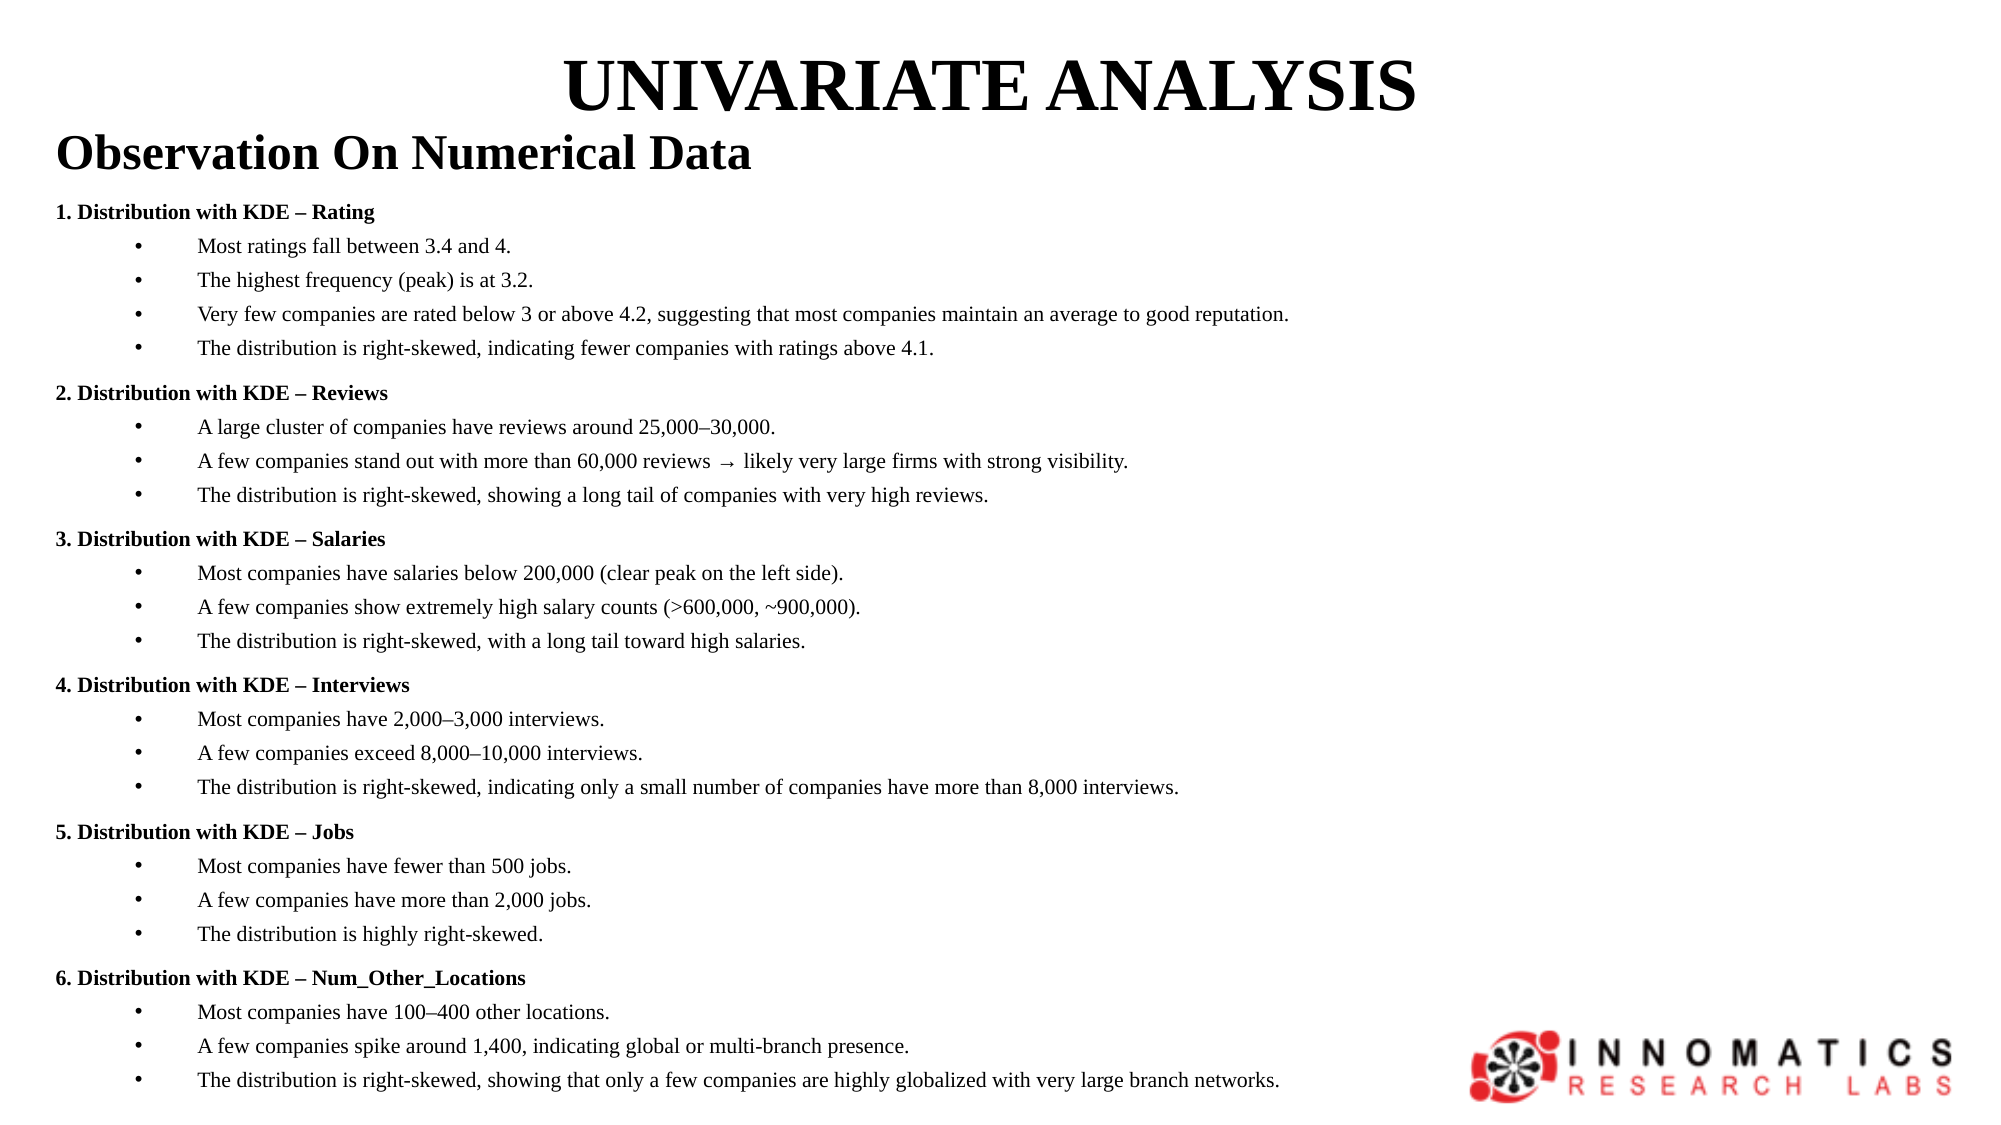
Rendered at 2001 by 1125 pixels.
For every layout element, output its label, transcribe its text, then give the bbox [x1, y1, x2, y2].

title UNIVARIATE ANALYSIS [249, 50, 1750, 118]
subtitle Observation On Numerical Data 1. Distribution with KDE – Rating Most ratings fall between 3.4 and 4. The highest frequency (peak) is at 3.2. Very few companies are rated below 3 or above 4.2, suggesting that most companies maintain an average to good reputation. The distribution is right-skewed, indicating fewer companies with ratings above 4.1. 2. Distribution with KDE – Reviews A large cluster of companies have reviews around 25,000–30,000. A few companies stand out with more than 60,000 reviews → likely very large firms with strong visibility. The distribution is right-skewed, showing a long tail of companies with very high reviews. 3. Distribution with KDE – Salaries Most companies have salaries below 200,000 (clear peak on the left side). A few companies show extremely high salary counts (>600,000, ~900,000). The distribution is right-skewed, with a long tail toward high salaries. 4. Distribution with KDE – Interviews Most companies have 2,000–3,000 interviews. A few companies exceed 8,000–10,000 interviews. The distribution is right-skewed, indicating only a small number of companies have more than 8,000 interviews. 5. Distribution with KDE – Jobs Most companies have fewer than 500 jobs. A few companies have more than 2,000 jobs. The distribution is highly right-skewed. 6. Distribution with KDE – Num_Other_Locations Most companies have 100–400 other locations. A few companies spike around 1,400, indicating global or multi-branch presence. The distribution is right-skewed, showing that only a few companies are highly globalized with very large branch networks. [32, 118, 1750, 1125]
picture [1750, 1014, 1975, 1125]
